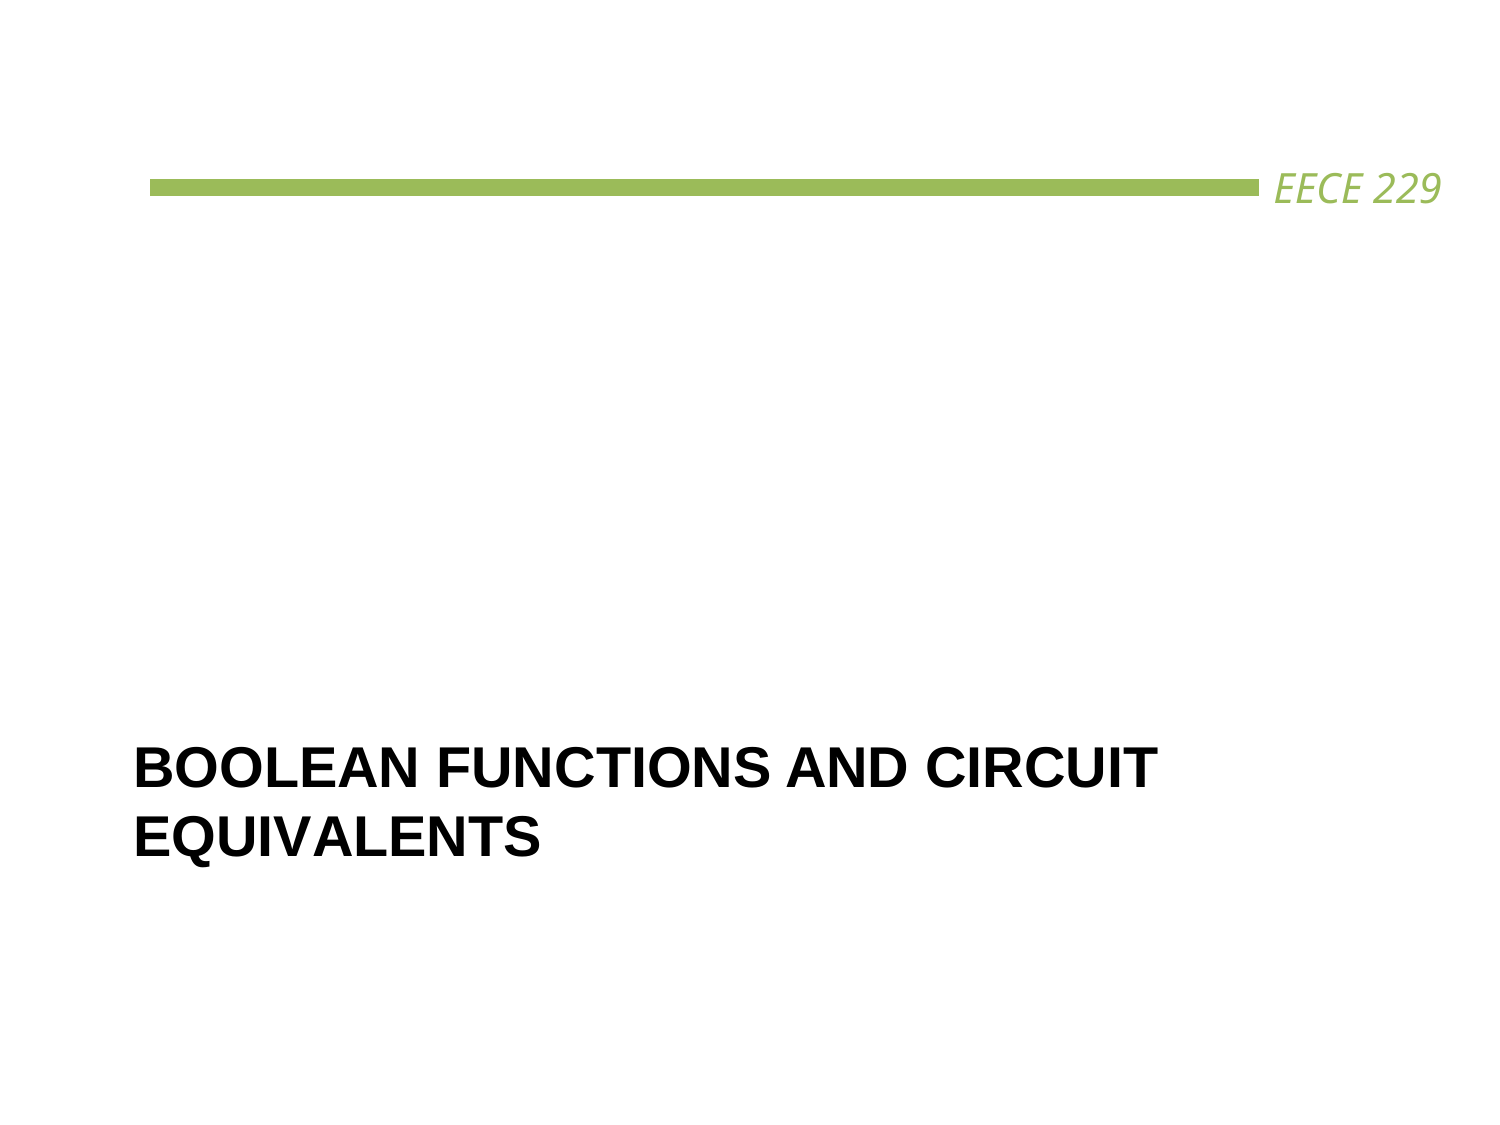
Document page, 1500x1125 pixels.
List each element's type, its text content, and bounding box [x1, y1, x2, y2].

title Boolean functions and circuit equivalents [118, 722, 1394, 947]
